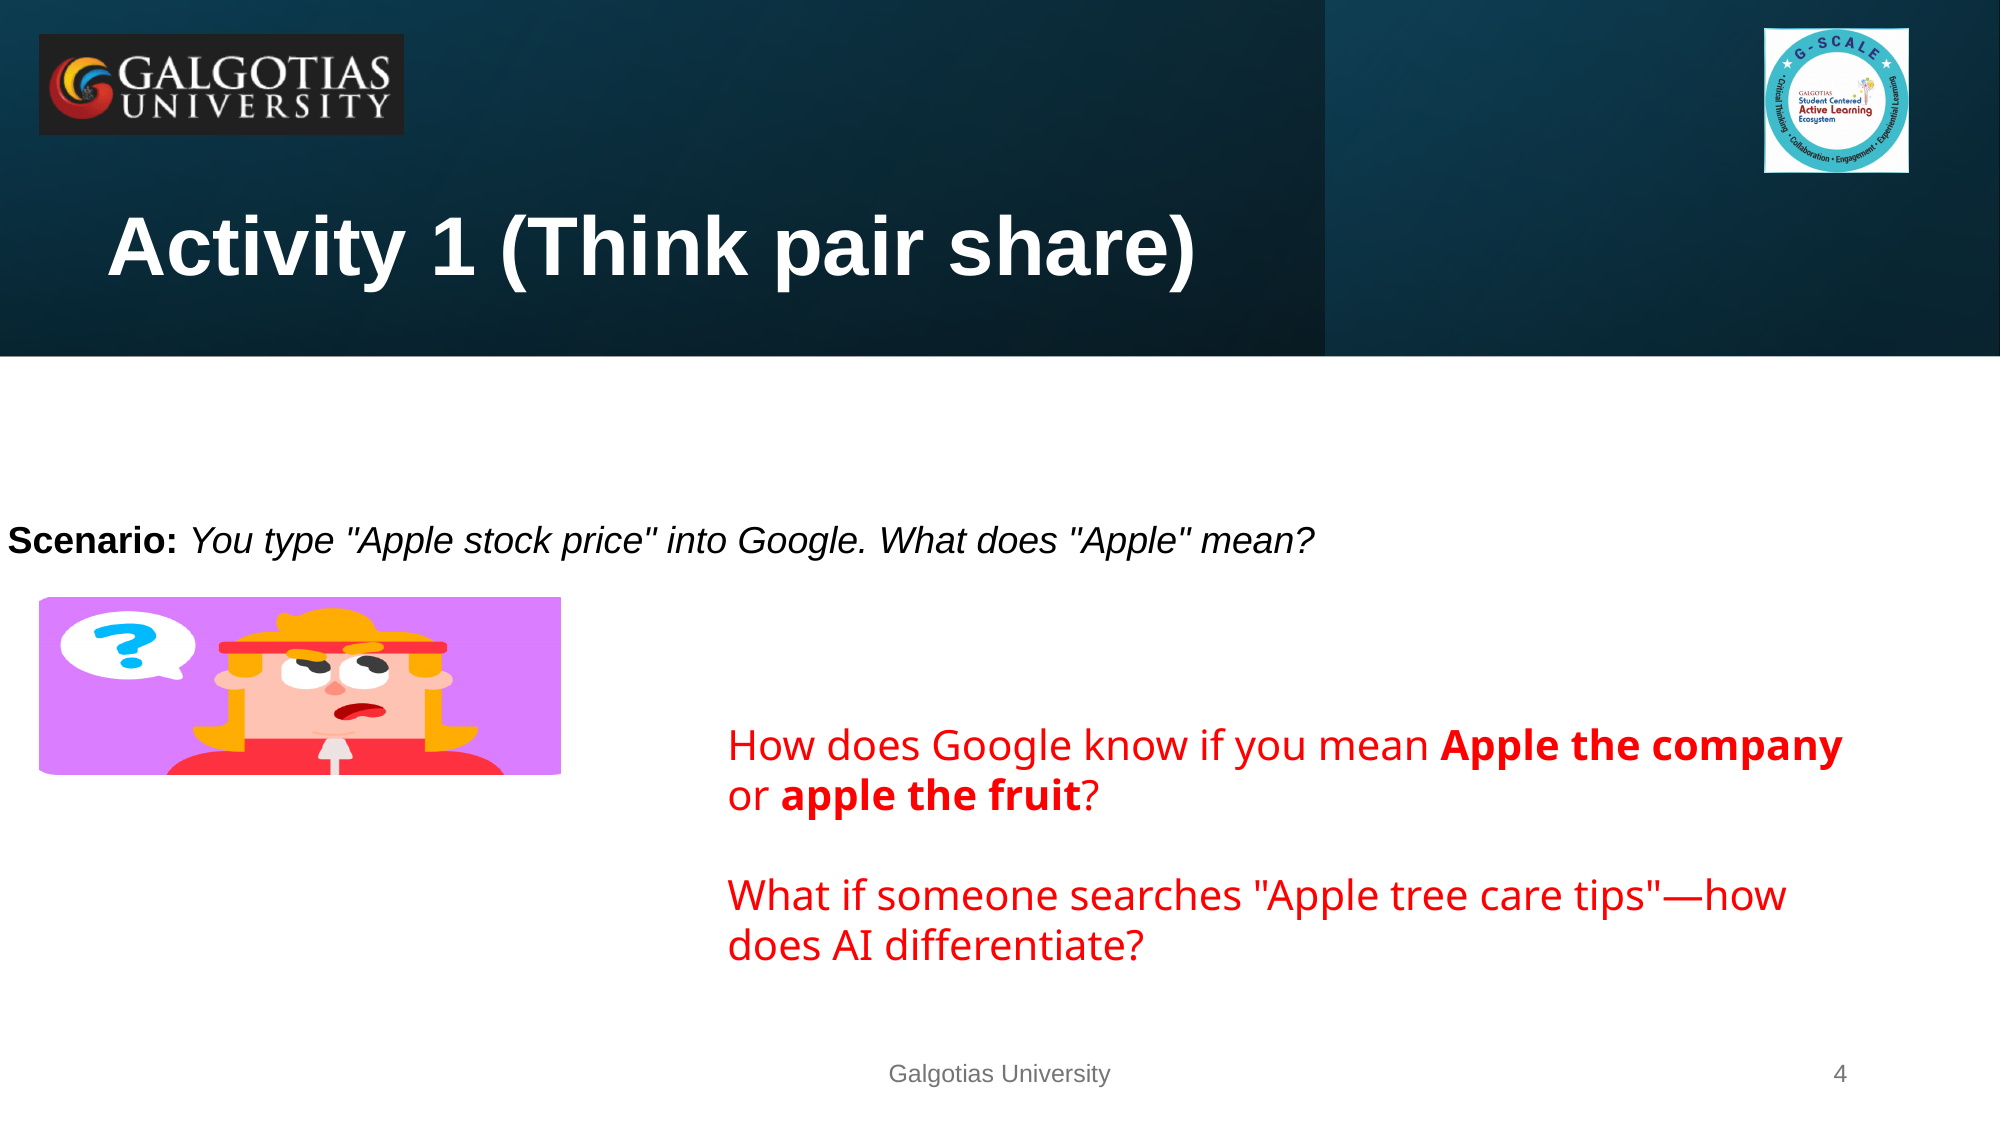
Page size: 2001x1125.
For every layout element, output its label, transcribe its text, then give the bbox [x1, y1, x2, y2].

slide_number 4 [1412, 1042, 1863, 1103]
picture [39, 33, 404, 135]
text_box Scenario: You type "Apple stock price" into Google. What does "Apple" mean? [0, 357, 1993, 1124]
picture [1764, 28, 1909, 173]
title Activity 1 (Think pair share) [91, 180, 1822, 316]
picture [39, 597, 562, 776]
footer Galgotias University [662, 1042, 1338, 1103]
text_box [0, 0, 2000, 357]
text_box How does Google know if you mean Apple the company or apple the fruit? What if someone searches "Apple tree care tips"—how does AI differentiate? [712, 711, 1863, 977]
